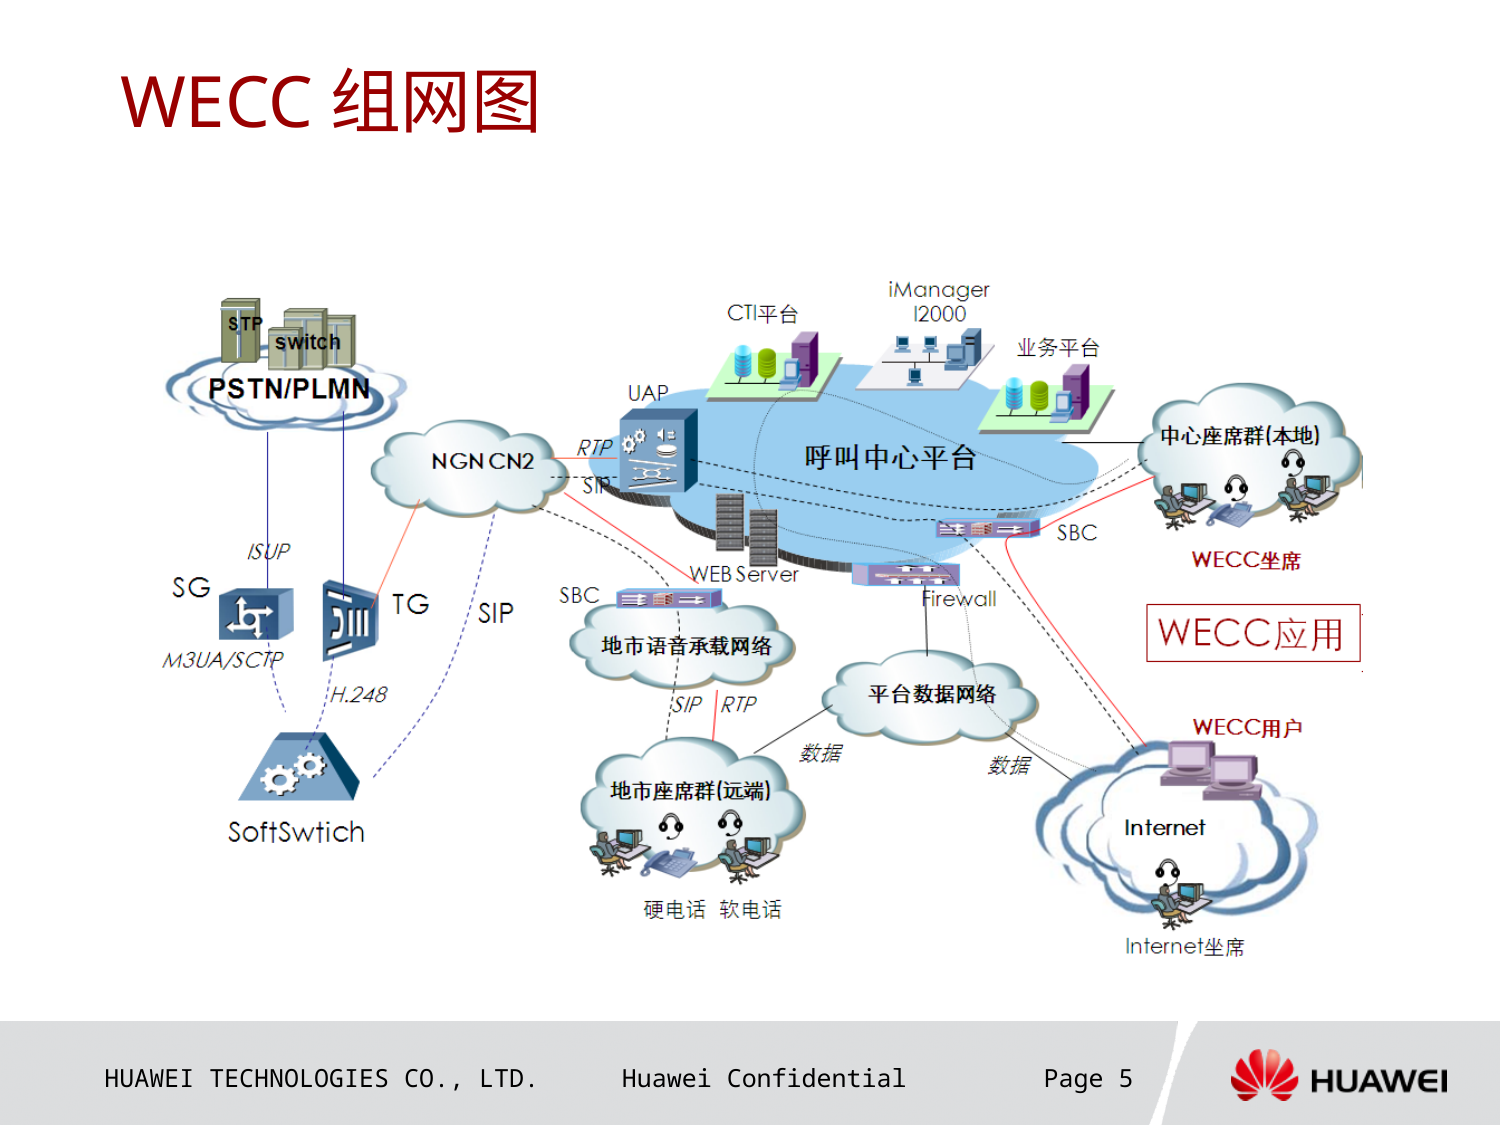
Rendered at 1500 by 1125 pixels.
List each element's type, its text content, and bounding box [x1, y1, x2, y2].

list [151, 268, 1364, 958]
title WECC组网图 [106, 70, 1378, 214]
slide_number Page 5 [1043, 1064, 1388, 1125]
picture [0, 1021, 1500, 1125]
